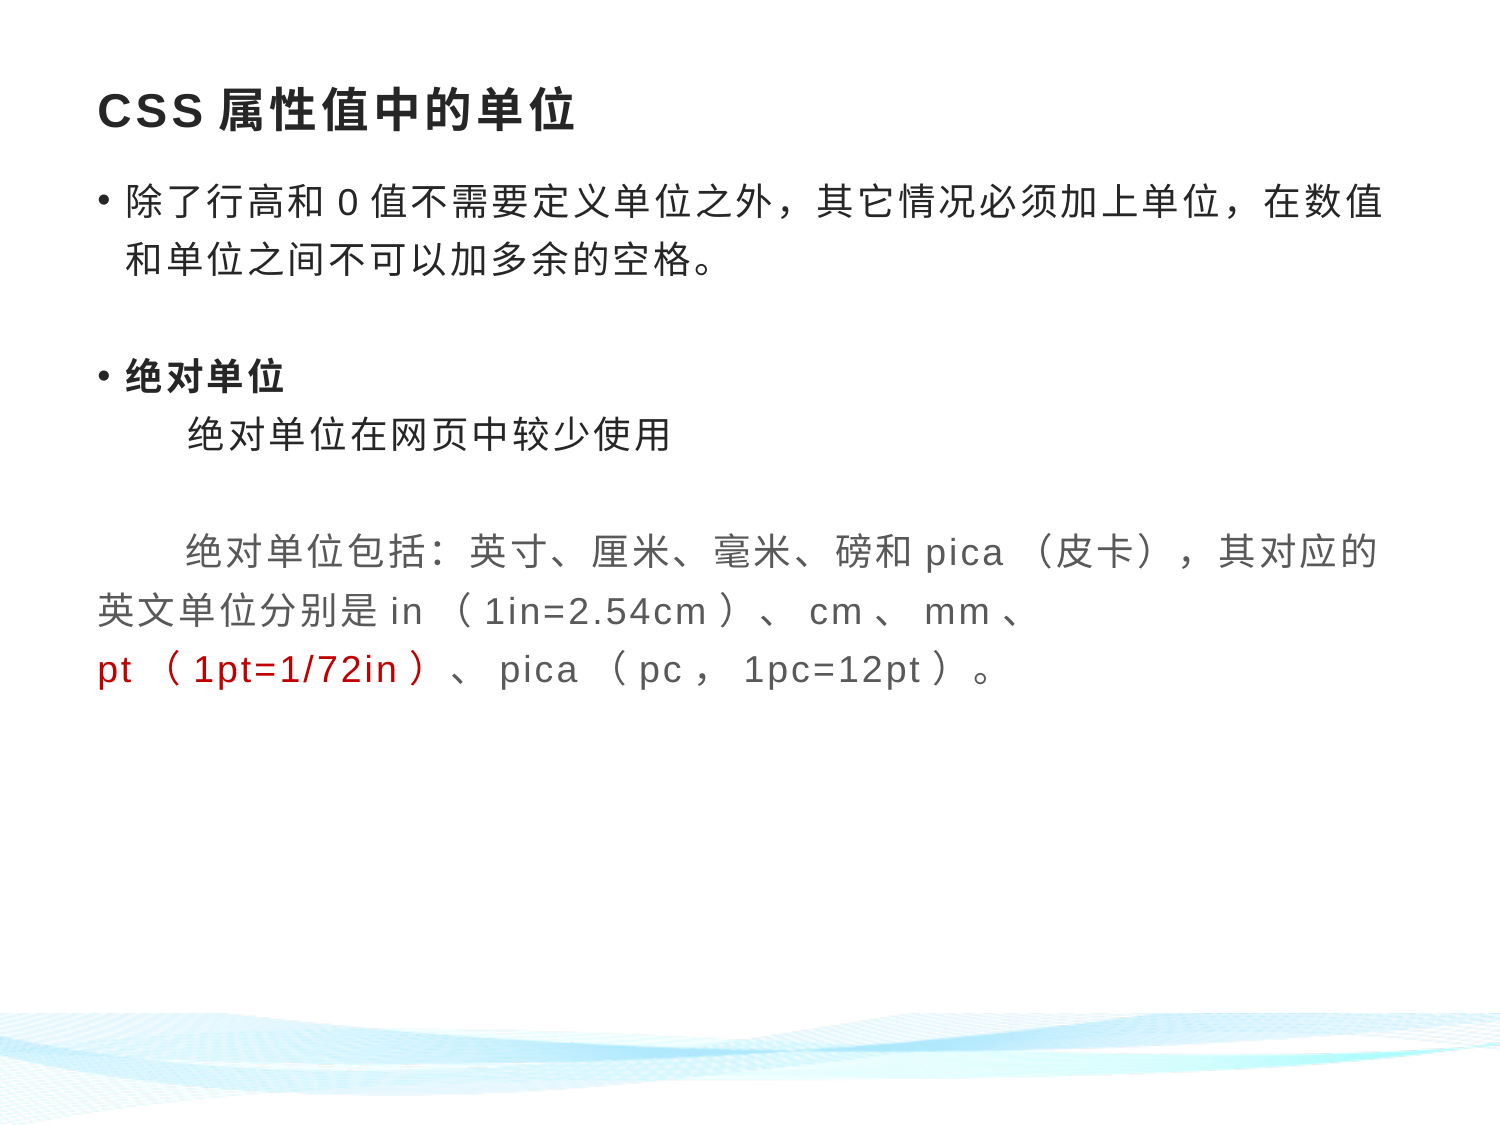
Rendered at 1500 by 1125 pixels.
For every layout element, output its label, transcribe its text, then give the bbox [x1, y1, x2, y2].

picture [0, 1013, 1500, 1125]
list 除了行高和0值不需要定义单位之外，其它情况必须加上单位，在数值和单位之间不可以加多余的空格。 绝对单位 绝对单位在网页中较少使用 绝对单位包括：英寸、厘米、毫米、磅和pica（皮卡），其对应的英文单位分别是in（1in=2.54cm）、cm、mm、 pt（1pt=1/72in）、pica（pc，1pc=12pt）。 [82, 156, 1418, 1041]
title CSS属性值中的单位 [82, 72, 1418, 146]
